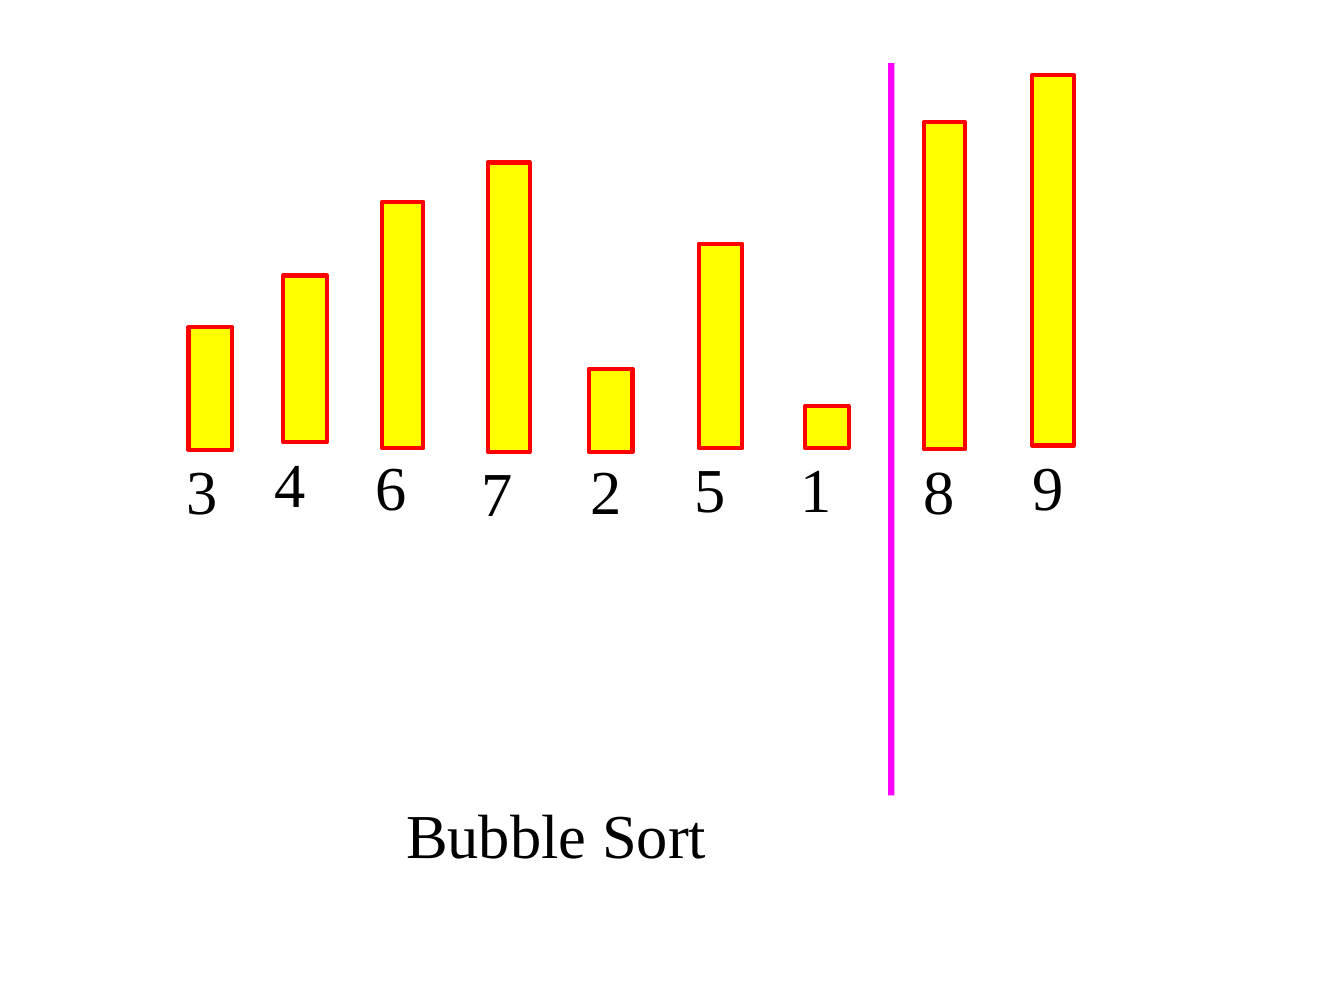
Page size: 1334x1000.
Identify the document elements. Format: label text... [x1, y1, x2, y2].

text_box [270, 275, 328, 522]
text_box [477, 162, 530, 532]
text_box Bubble Sort [402, 792, 710, 875]
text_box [371, 201, 424, 526]
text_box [182, 326, 233, 530]
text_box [586, 368, 633, 530]
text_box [796, 405, 849, 528]
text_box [690, 243, 743, 528]
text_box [919, 121, 966, 529]
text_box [1027, 74, 1075, 525]
